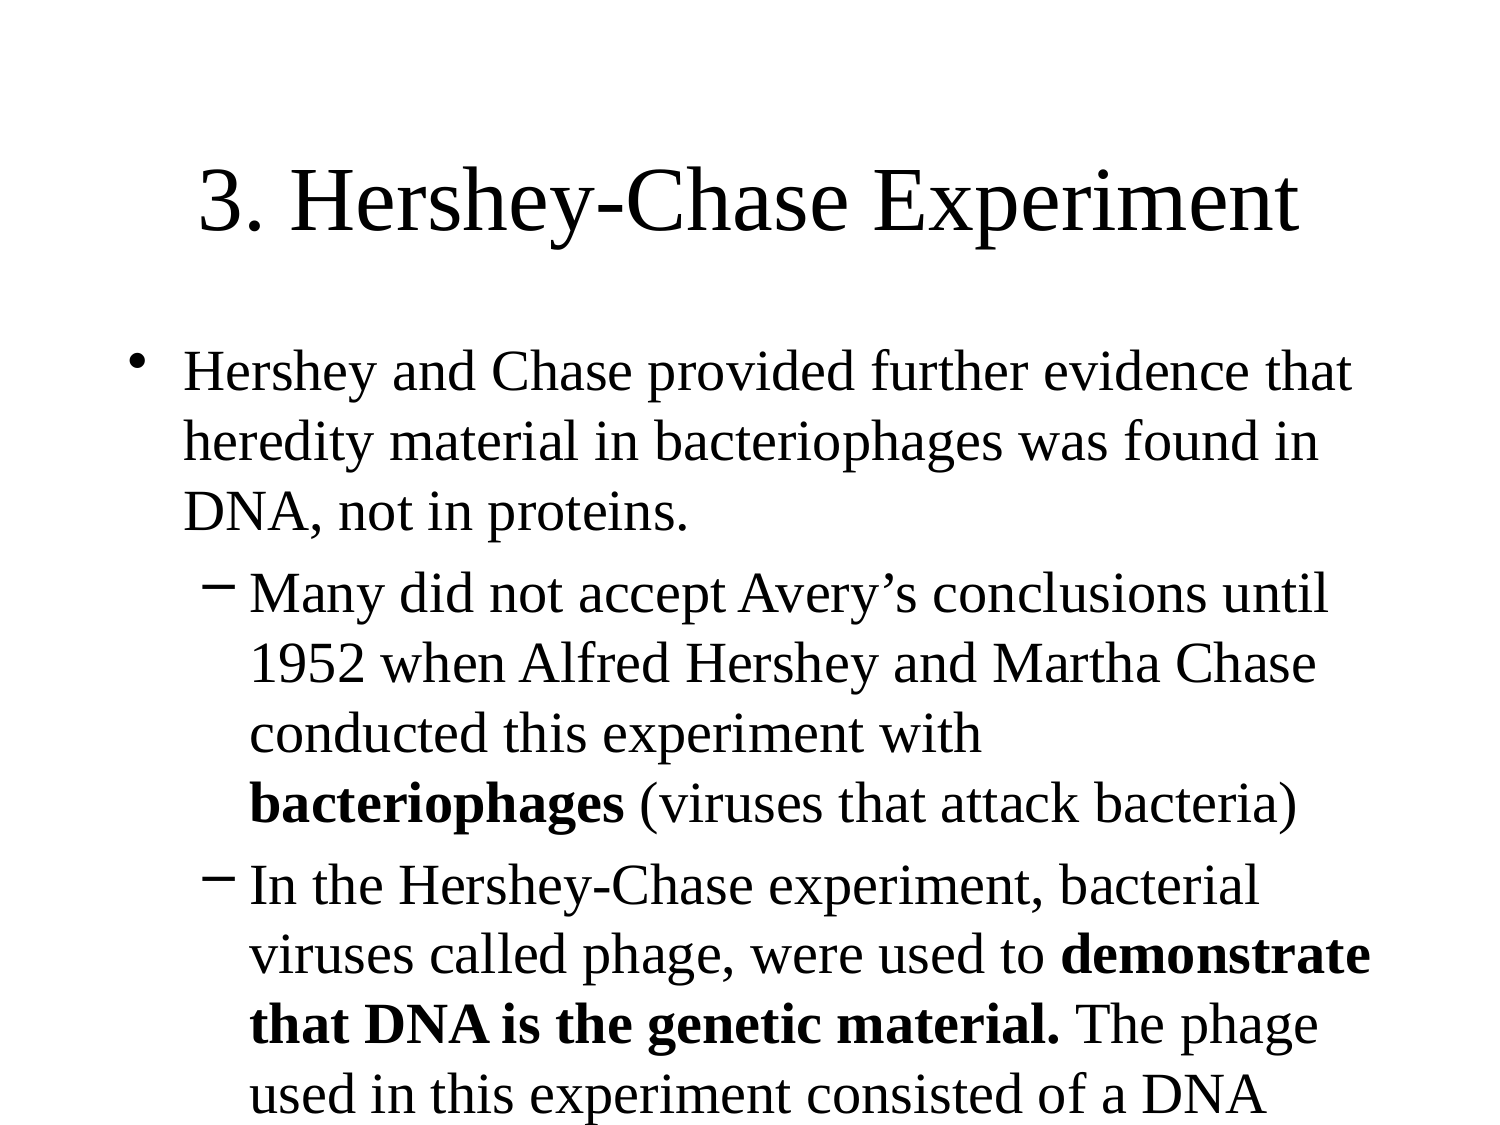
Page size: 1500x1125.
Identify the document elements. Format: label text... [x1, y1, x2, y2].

title 3. Hershey-Chase Experiment [112, 99, 1388, 288]
list Hershey and Chase provided further evidence that heredity material in bacteriophages was found in DNA, not in proteins. Many did not accept Avery’s conclusions until 1952 when Alfred Hershey and Martha Chase conducted this experiment with bacteriophages (viruses that attack bacteria) In the Hershey-Chase experiment, bacterial viruses called phage, were used to demonstrate that DNA is the genetic material. The phage used in this experiment consisted of a DNA molecule surrounded by a protein coat. When phage infect bacteria, they attach to the surface of the bacterium and inject the DNA into the cell. The protein coat remains on the outside of the cell. [112, 324, 1388, 1001]
